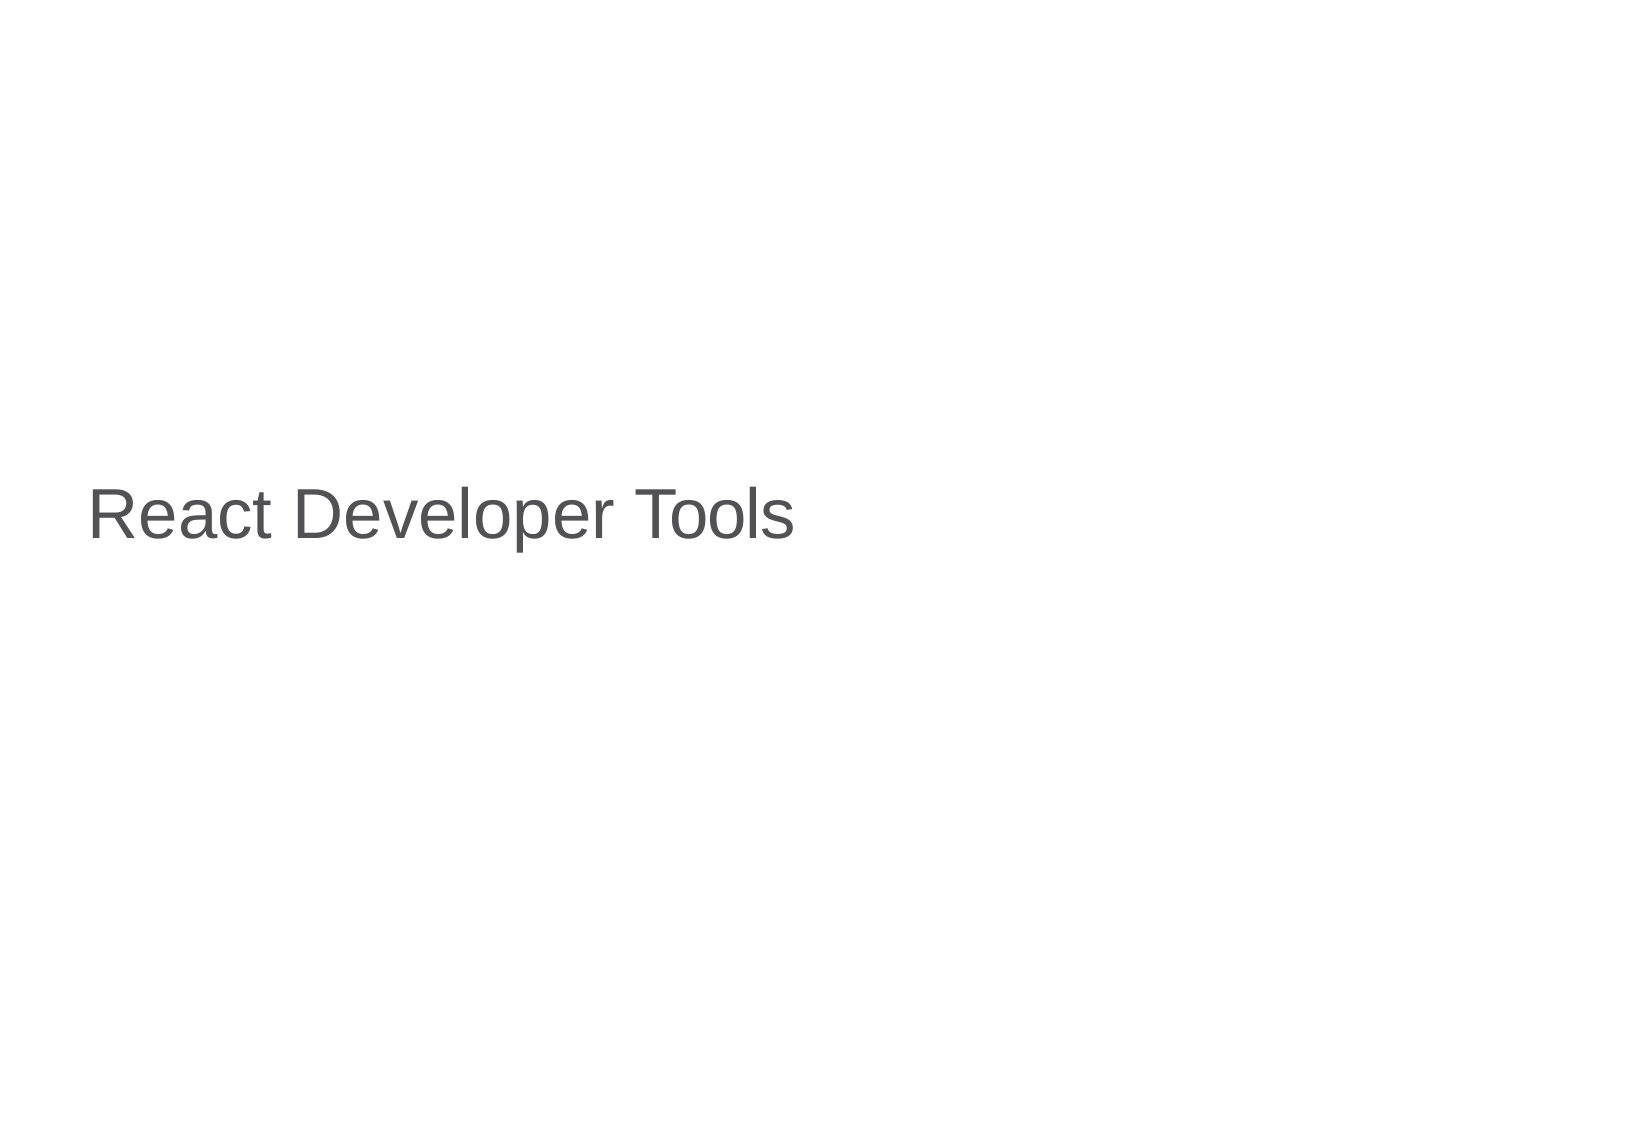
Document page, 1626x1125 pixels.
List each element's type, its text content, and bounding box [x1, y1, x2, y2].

title React Developer Tools [85, 466, 805, 657]
